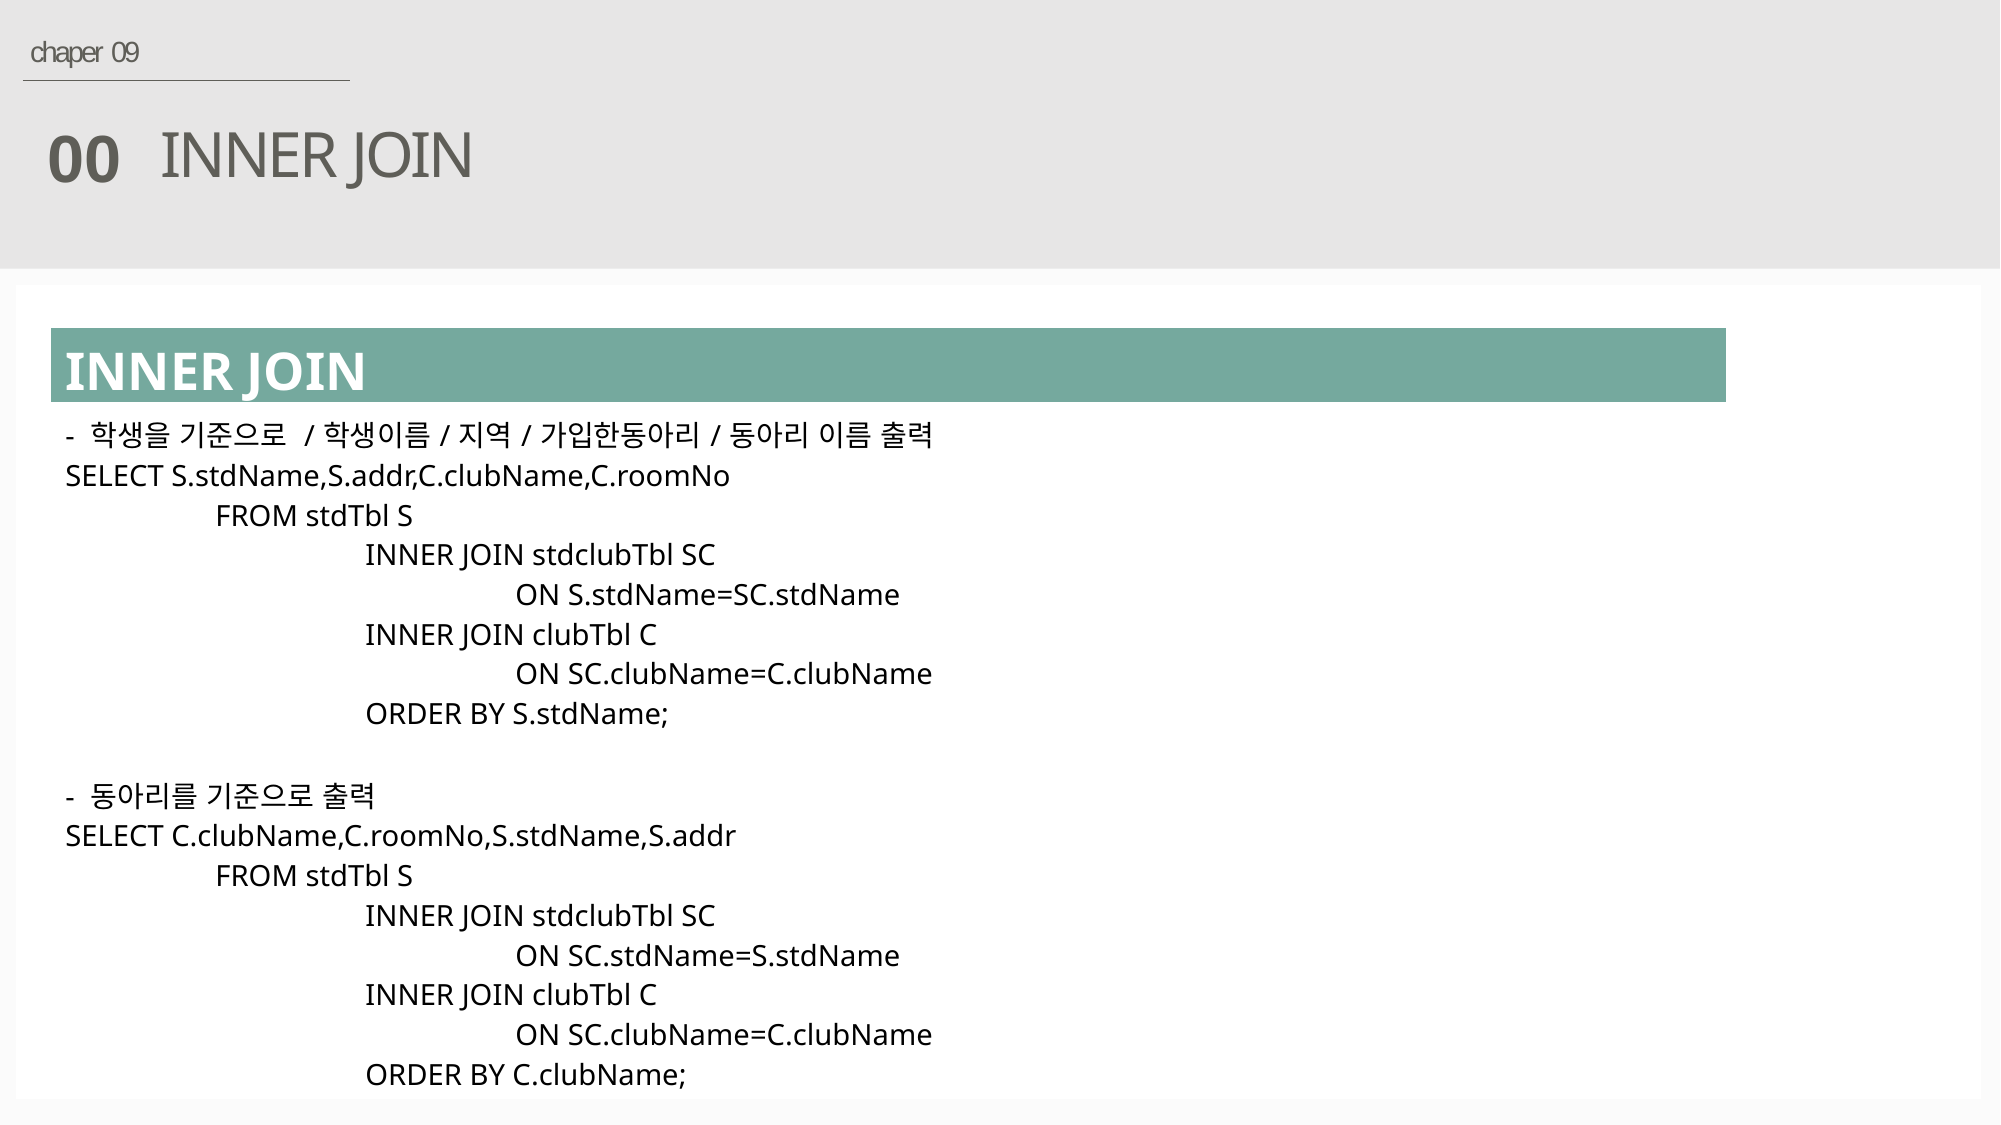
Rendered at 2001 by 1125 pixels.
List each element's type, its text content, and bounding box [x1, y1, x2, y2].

table_header INNER JOIN [51, 328, 1726, 402]
text_box 00 [32, 108, 137, 204]
text_box [16, 285, 1981, 1099]
text_box [0, 0, 2000, 270]
text_box INNER JOIN [146, 107, 492, 198]
table_cell - 학생을 기준으로 /학생이름/지역/가입한동아리/동아리 이름 출력 SELECT S.stdName,S.addr,C.clubName,C.roomNo FROM stdTbl S INNER JOIN stdclubTbl SC ON S.stdName=SC.stdName INNER JOIN clubTbl C ON SC.clubName=C.clubName ORDER BY S.stdName; - 동아리를 기준으로 출력 SELECT C.clubName,C.roomNo,S.stdName,S.addr FROM stdTbl S INNER JOIN stdclubTbl SC ON SC.stdName=S.stdName INNER JOIN clubTbl C ON SC.clubName=C.clubName ORDER BY C.clubName; [51, 408, 1726, 1014]
text_box chaper 09 [15, 25, 156, 76]
